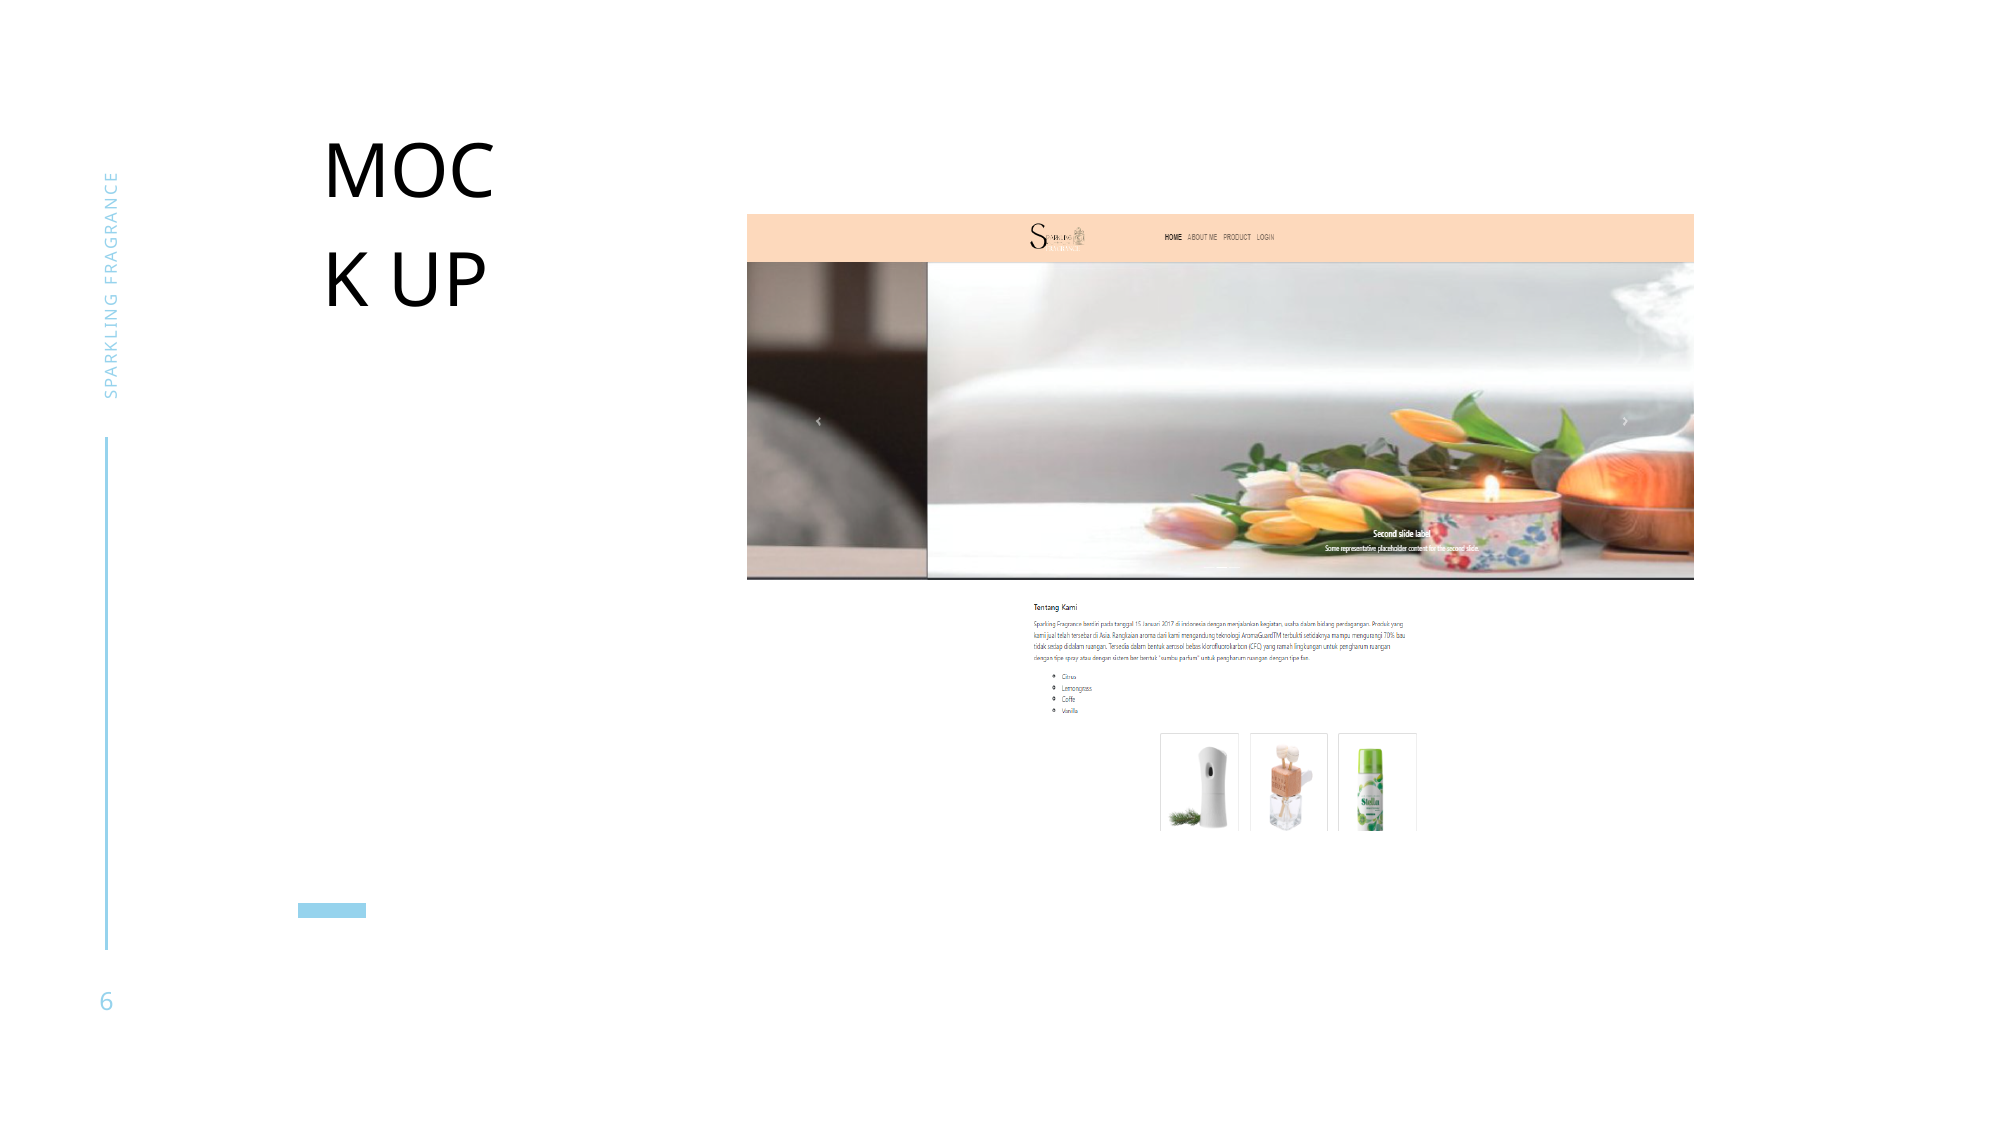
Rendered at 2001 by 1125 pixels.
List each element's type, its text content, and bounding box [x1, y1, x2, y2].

slide_number 6 [68, 987, 144, 1018]
footer Sparkling fragrance [103, 107, 135, 400]
title Mock up [322, 107, 502, 322]
picture [747, 214, 1694, 831]
